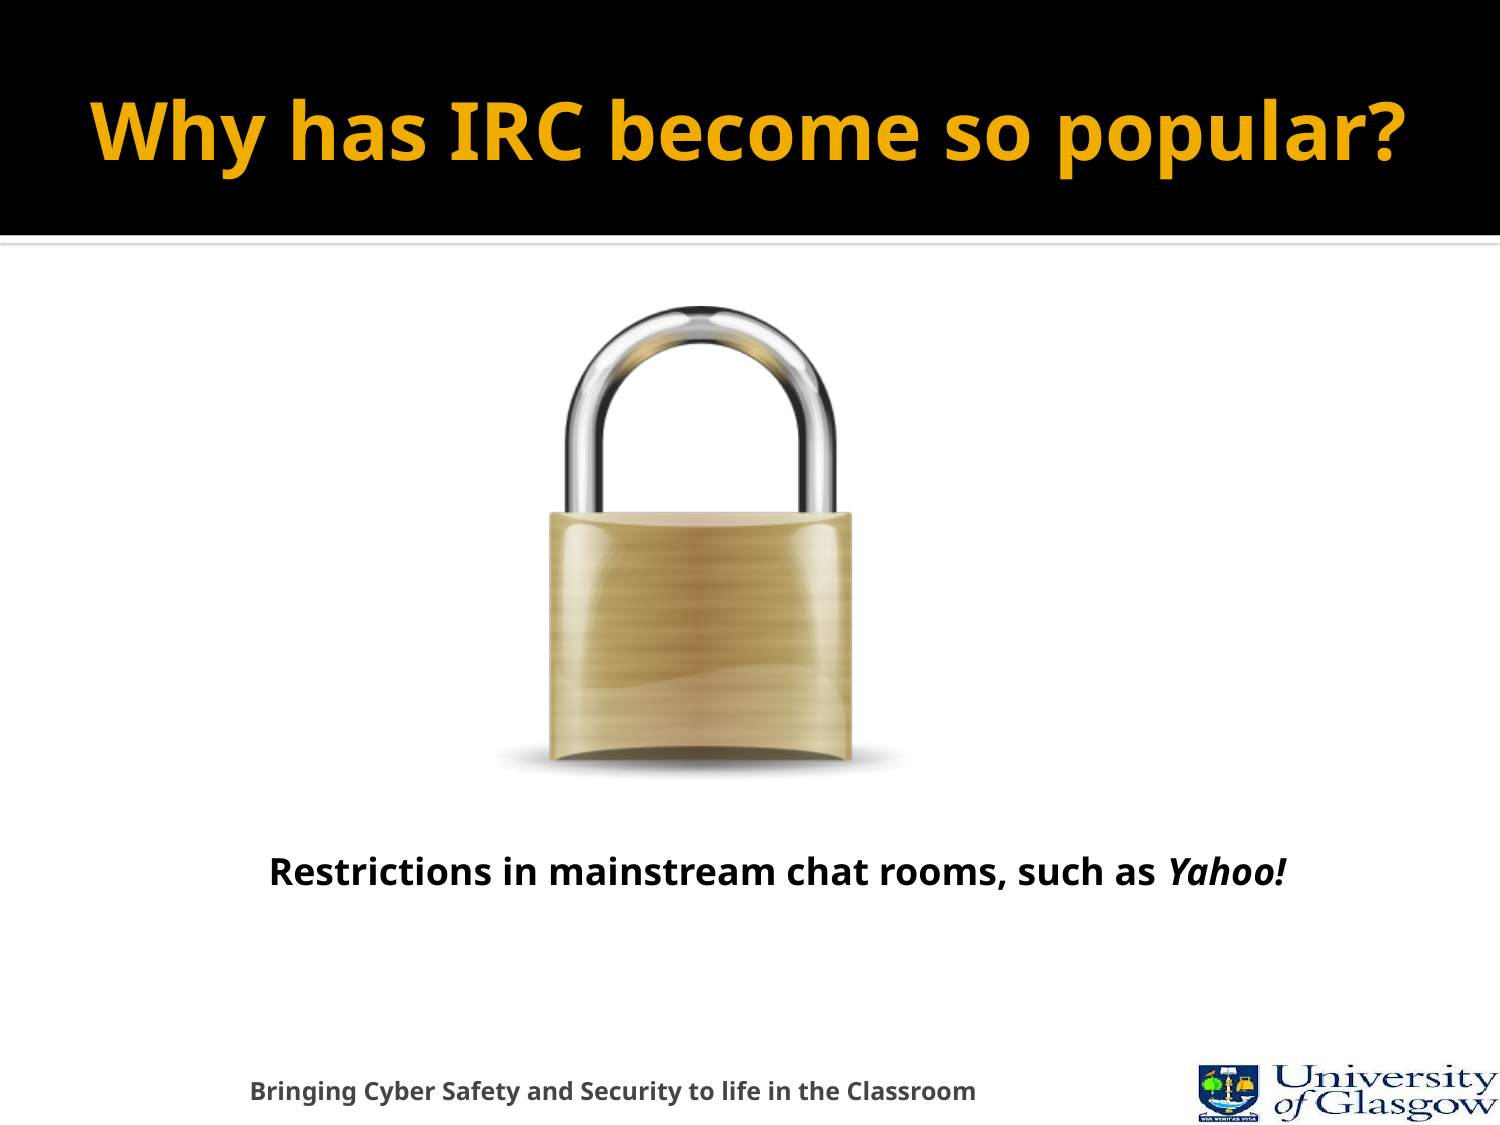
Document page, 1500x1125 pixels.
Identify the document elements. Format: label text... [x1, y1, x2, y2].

picture [1189, 1058, 1500, 1125]
footer Bringing Cyber Safety and Security to life in the Classroom [242, 1064, 1134, 1110]
text_box Restrictions in mainstream chat rooms, such as Yahoo! [253, 840, 1500, 900]
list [490, 305, 912, 780]
title Why has IRC become so popular? [75, 25, 1425, 231]
